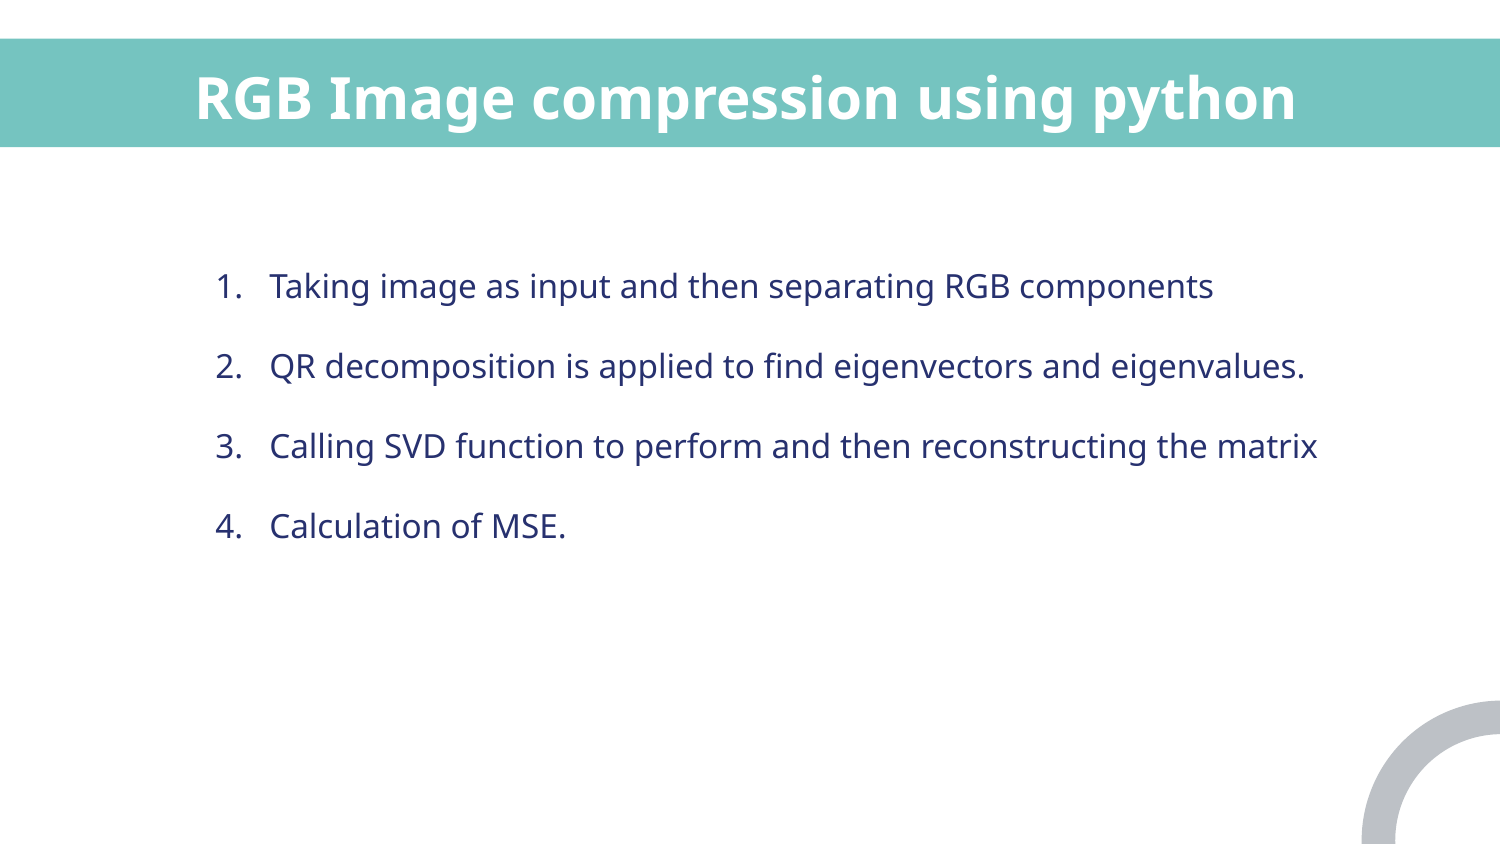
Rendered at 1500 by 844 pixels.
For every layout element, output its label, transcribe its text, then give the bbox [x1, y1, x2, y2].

subtitle Taking image as input and then separating RGB components QR decomposition is applied to find eigenvectors and eigenvalues. Calling SVD function to perform and then reconstructing the matrix Calculation of MSE. [179, 210, 1361, 760]
title RGB Image compression using python [179, 46, 1449, 134]
